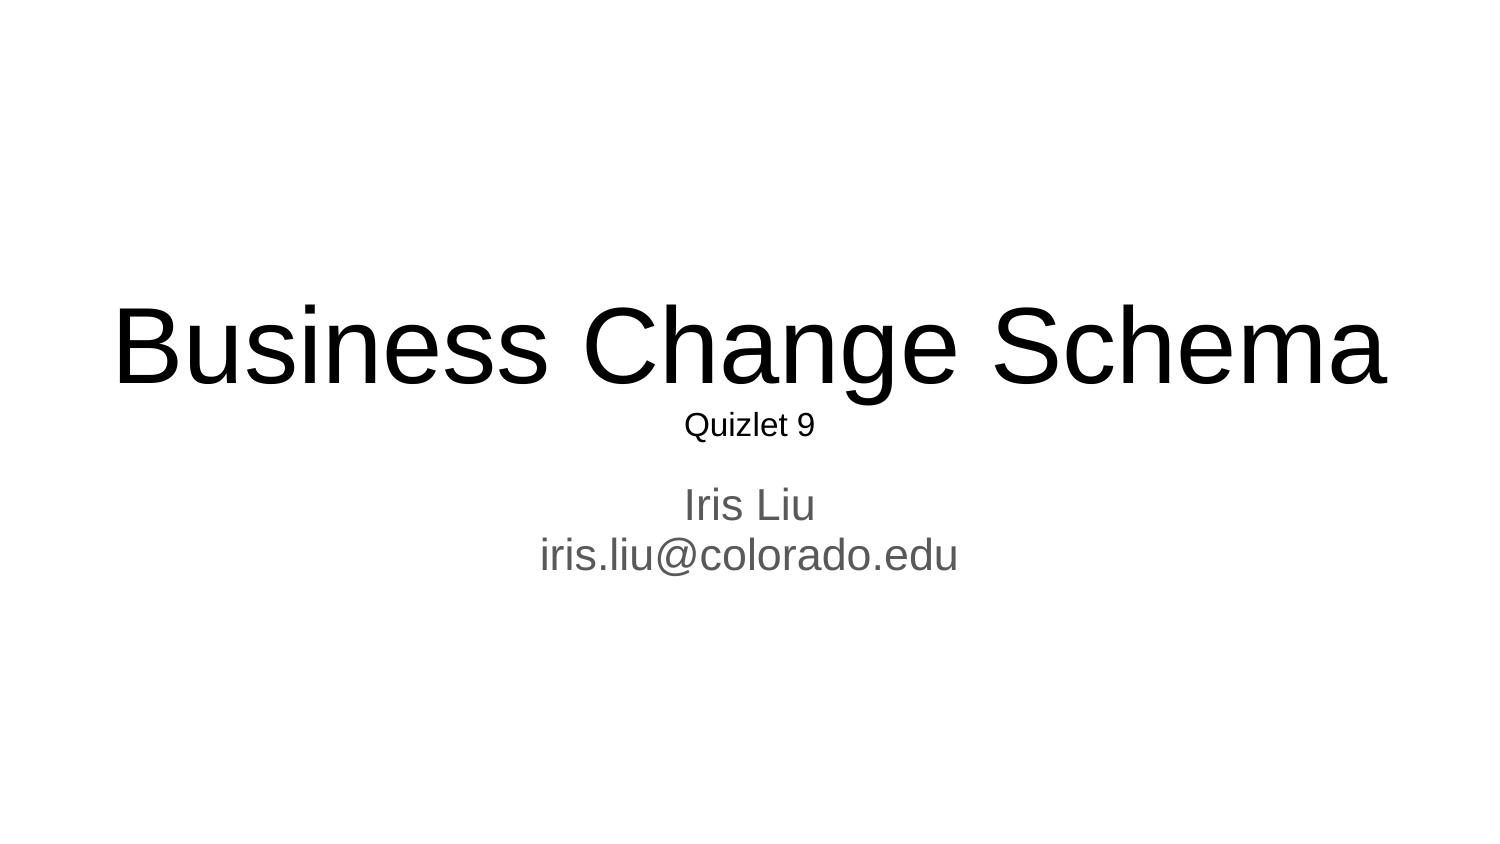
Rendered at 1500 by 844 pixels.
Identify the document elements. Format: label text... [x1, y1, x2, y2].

subtitle Iris Liu iris.liu@colorado.edu [51, 464, 1449, 595]
title Business Change Schema Quizlet 9 [51, 122, 1449, 459]
